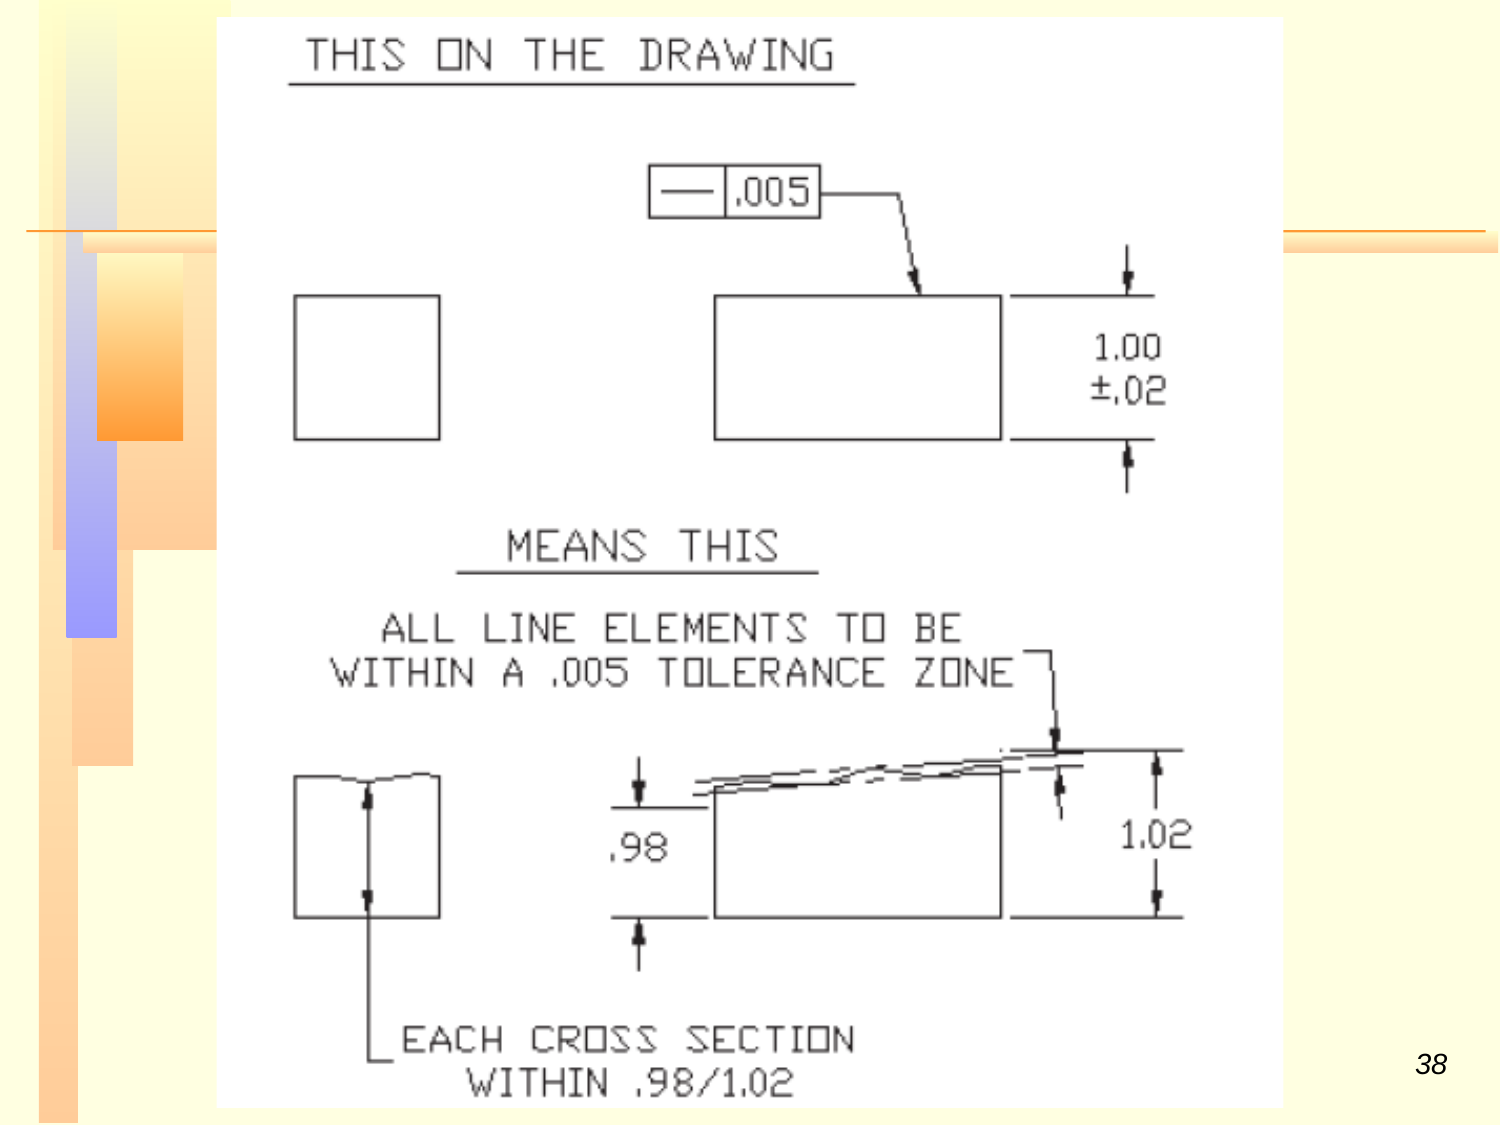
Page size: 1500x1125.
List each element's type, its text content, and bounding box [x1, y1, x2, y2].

picture [216, 17, 1284, 1108]
slide_number 38 [1288, 1024, 1463, 1101]
